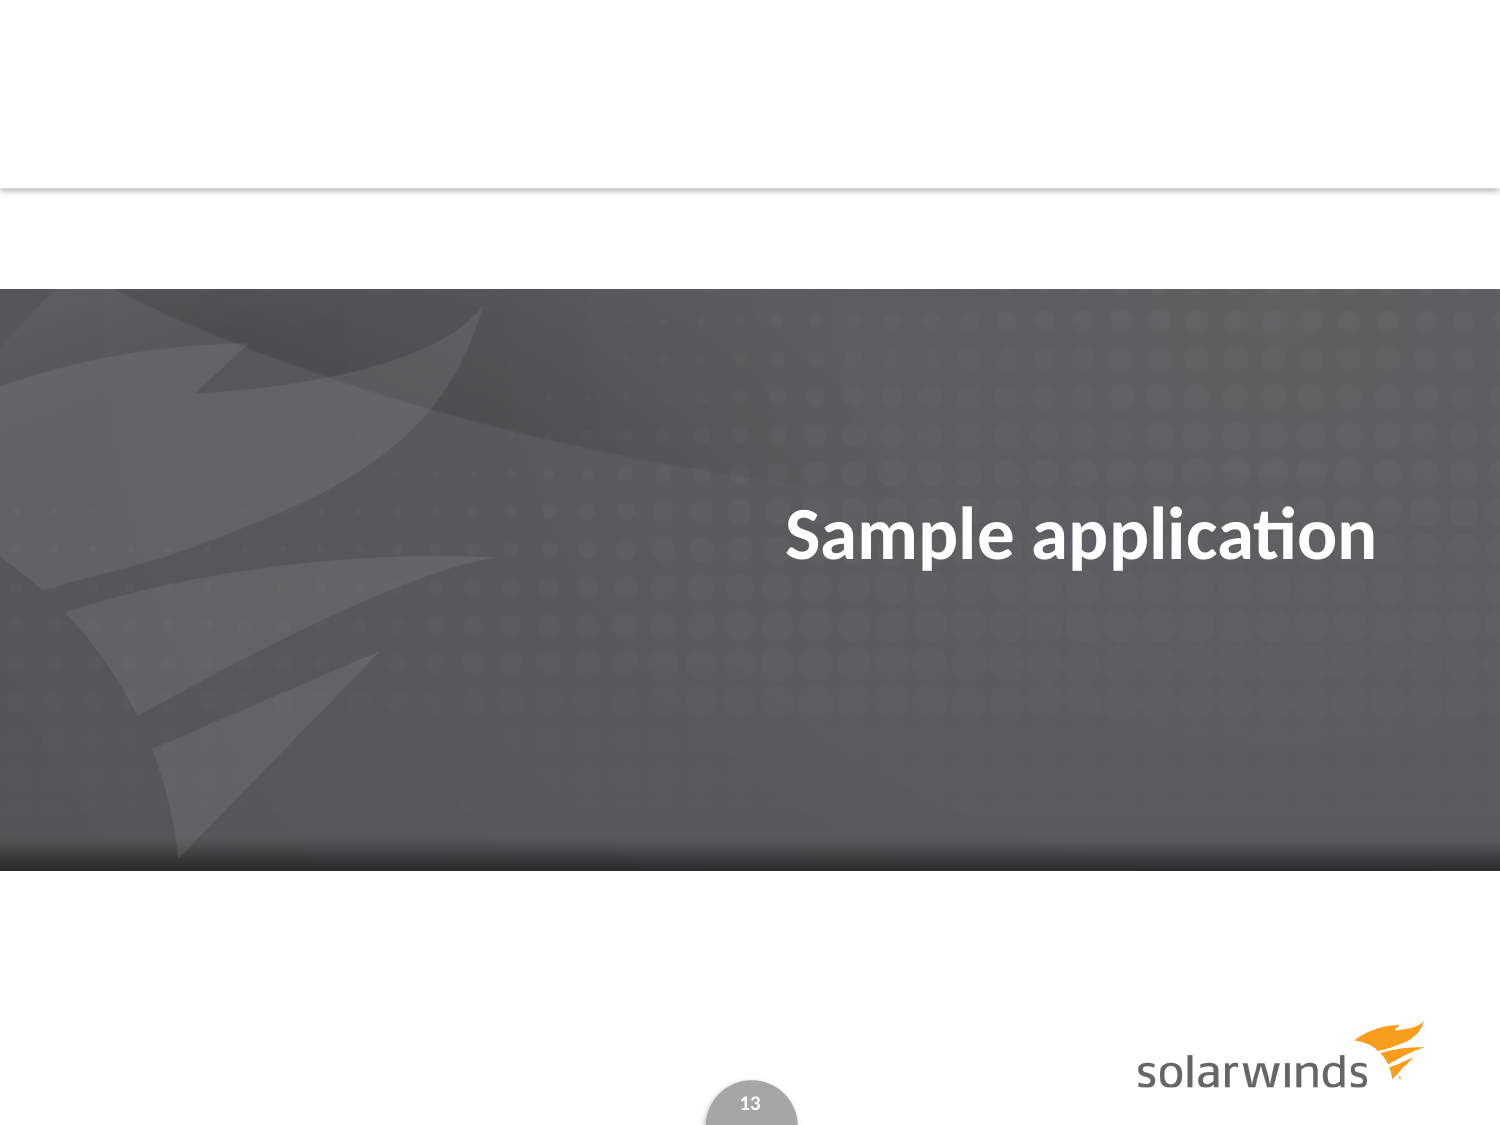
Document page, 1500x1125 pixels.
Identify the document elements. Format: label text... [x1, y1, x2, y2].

title Sample application [341, 358, 1394, 582]
picture [0, 289, 1500, 871]
picture [1137, 1021, 1425, 1088]
